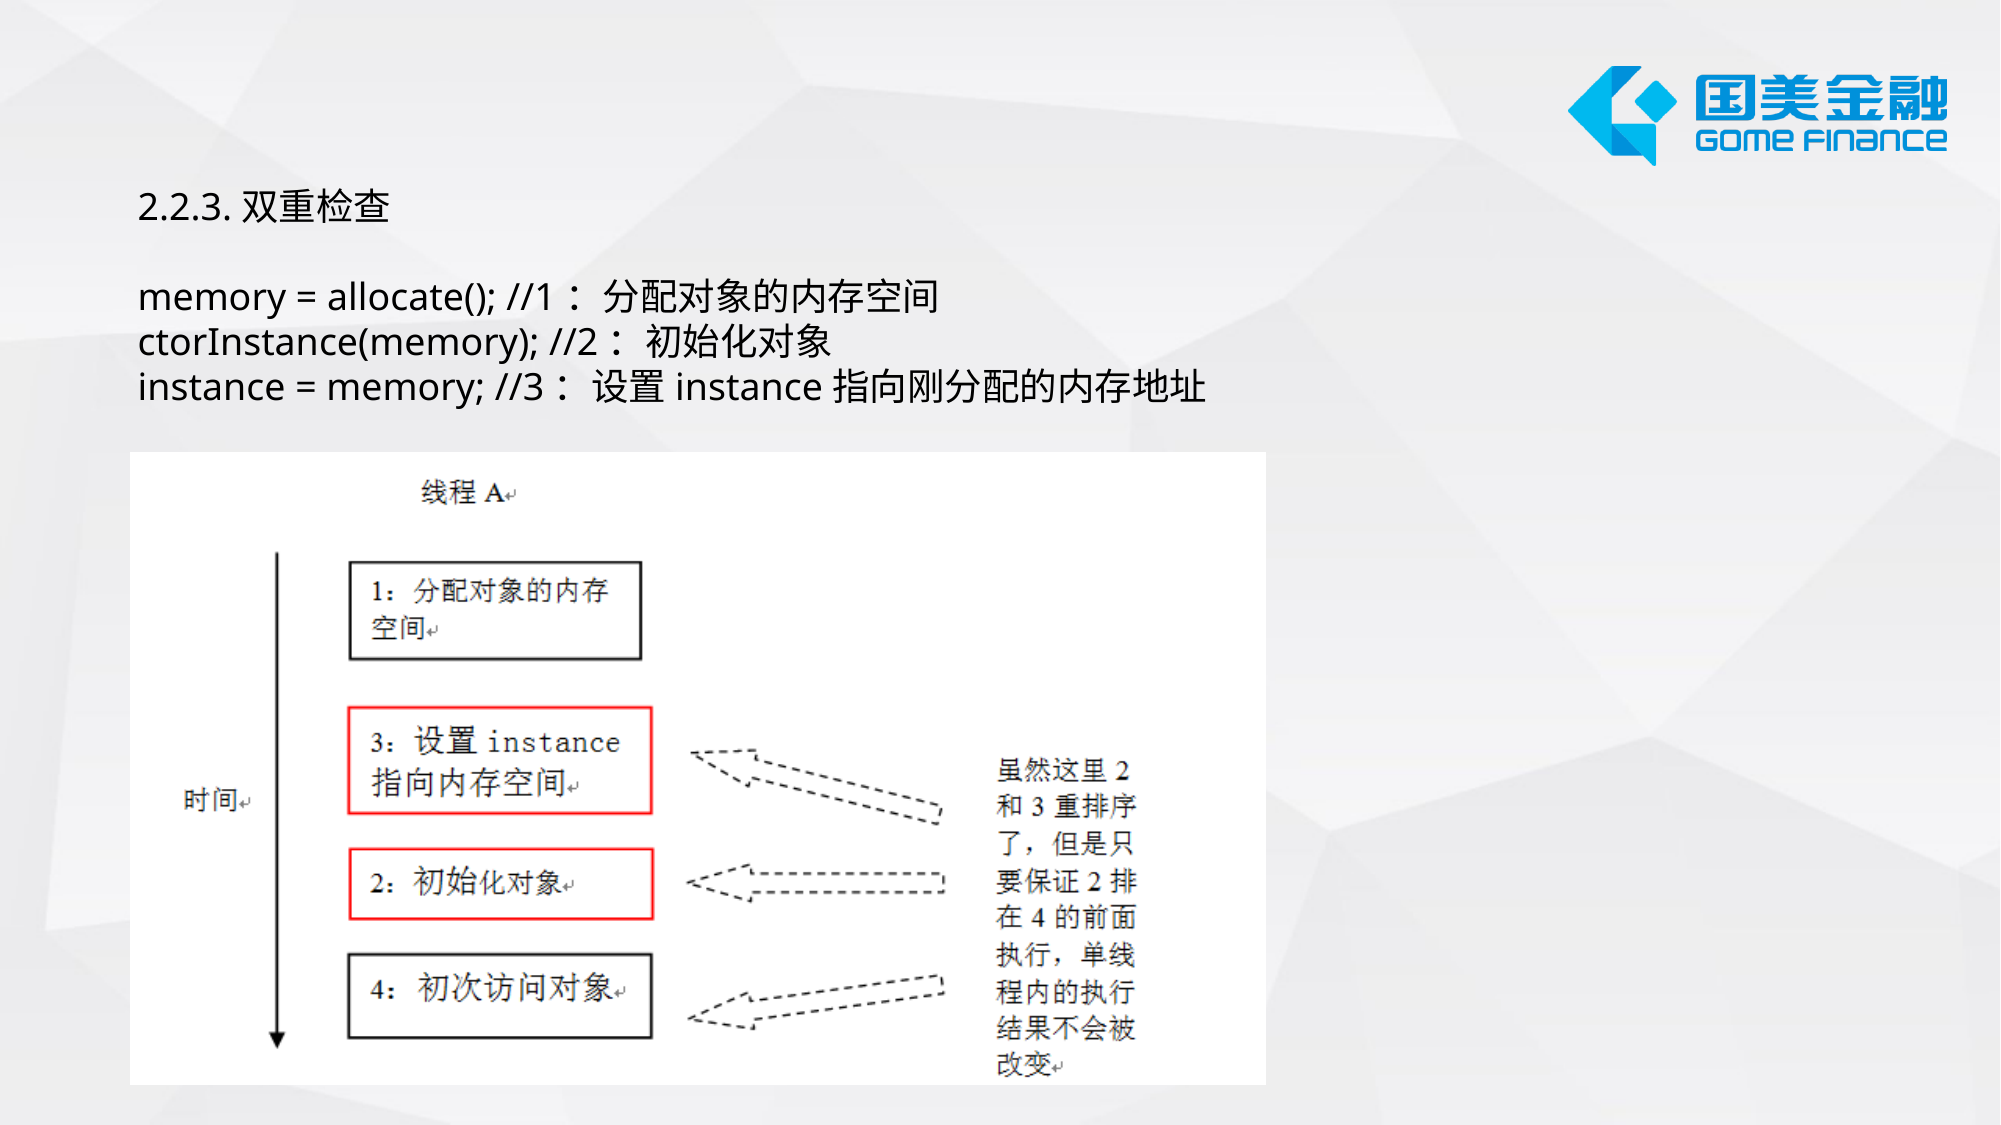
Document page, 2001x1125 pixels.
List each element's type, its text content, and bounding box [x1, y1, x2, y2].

picture [0, 0, 2001, 1125]
text_box 2.2.3.双重检查 memory = allocate(); //1：分配对象的内存空间 ctorInstance(memory); //2：初始化对象 instance = memory; //3：设置instance指向刚分配的内存地址 [130, 175, 1842, 416]
